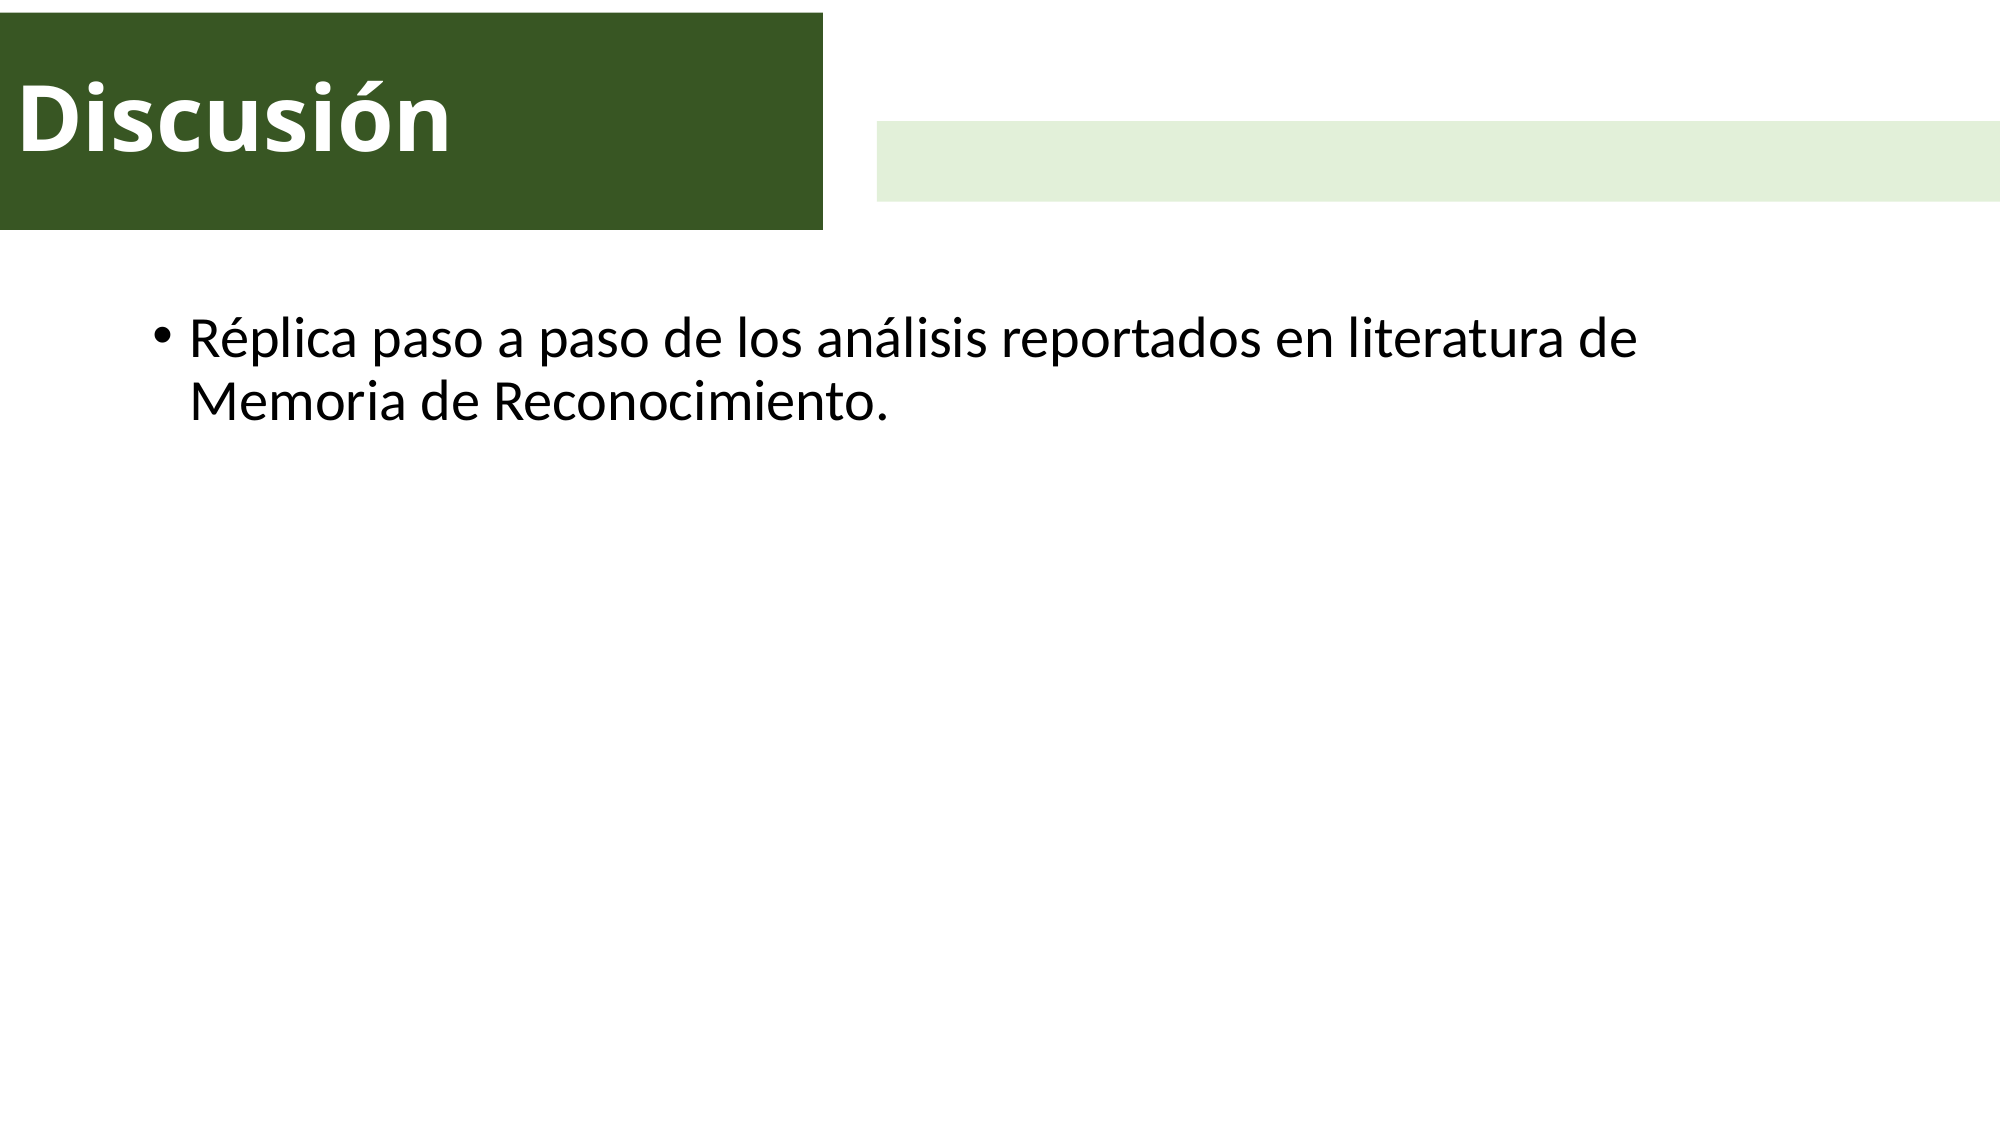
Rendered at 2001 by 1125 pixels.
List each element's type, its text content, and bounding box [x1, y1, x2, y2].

list Réplica paso a paso de los análisis reportados en literatura de Memoria de Reconocimiento. [137, 299, 1863, 1014]
title Discusión [0, 12, 823, 230]
text_box [876, 121, 2000, 202]
